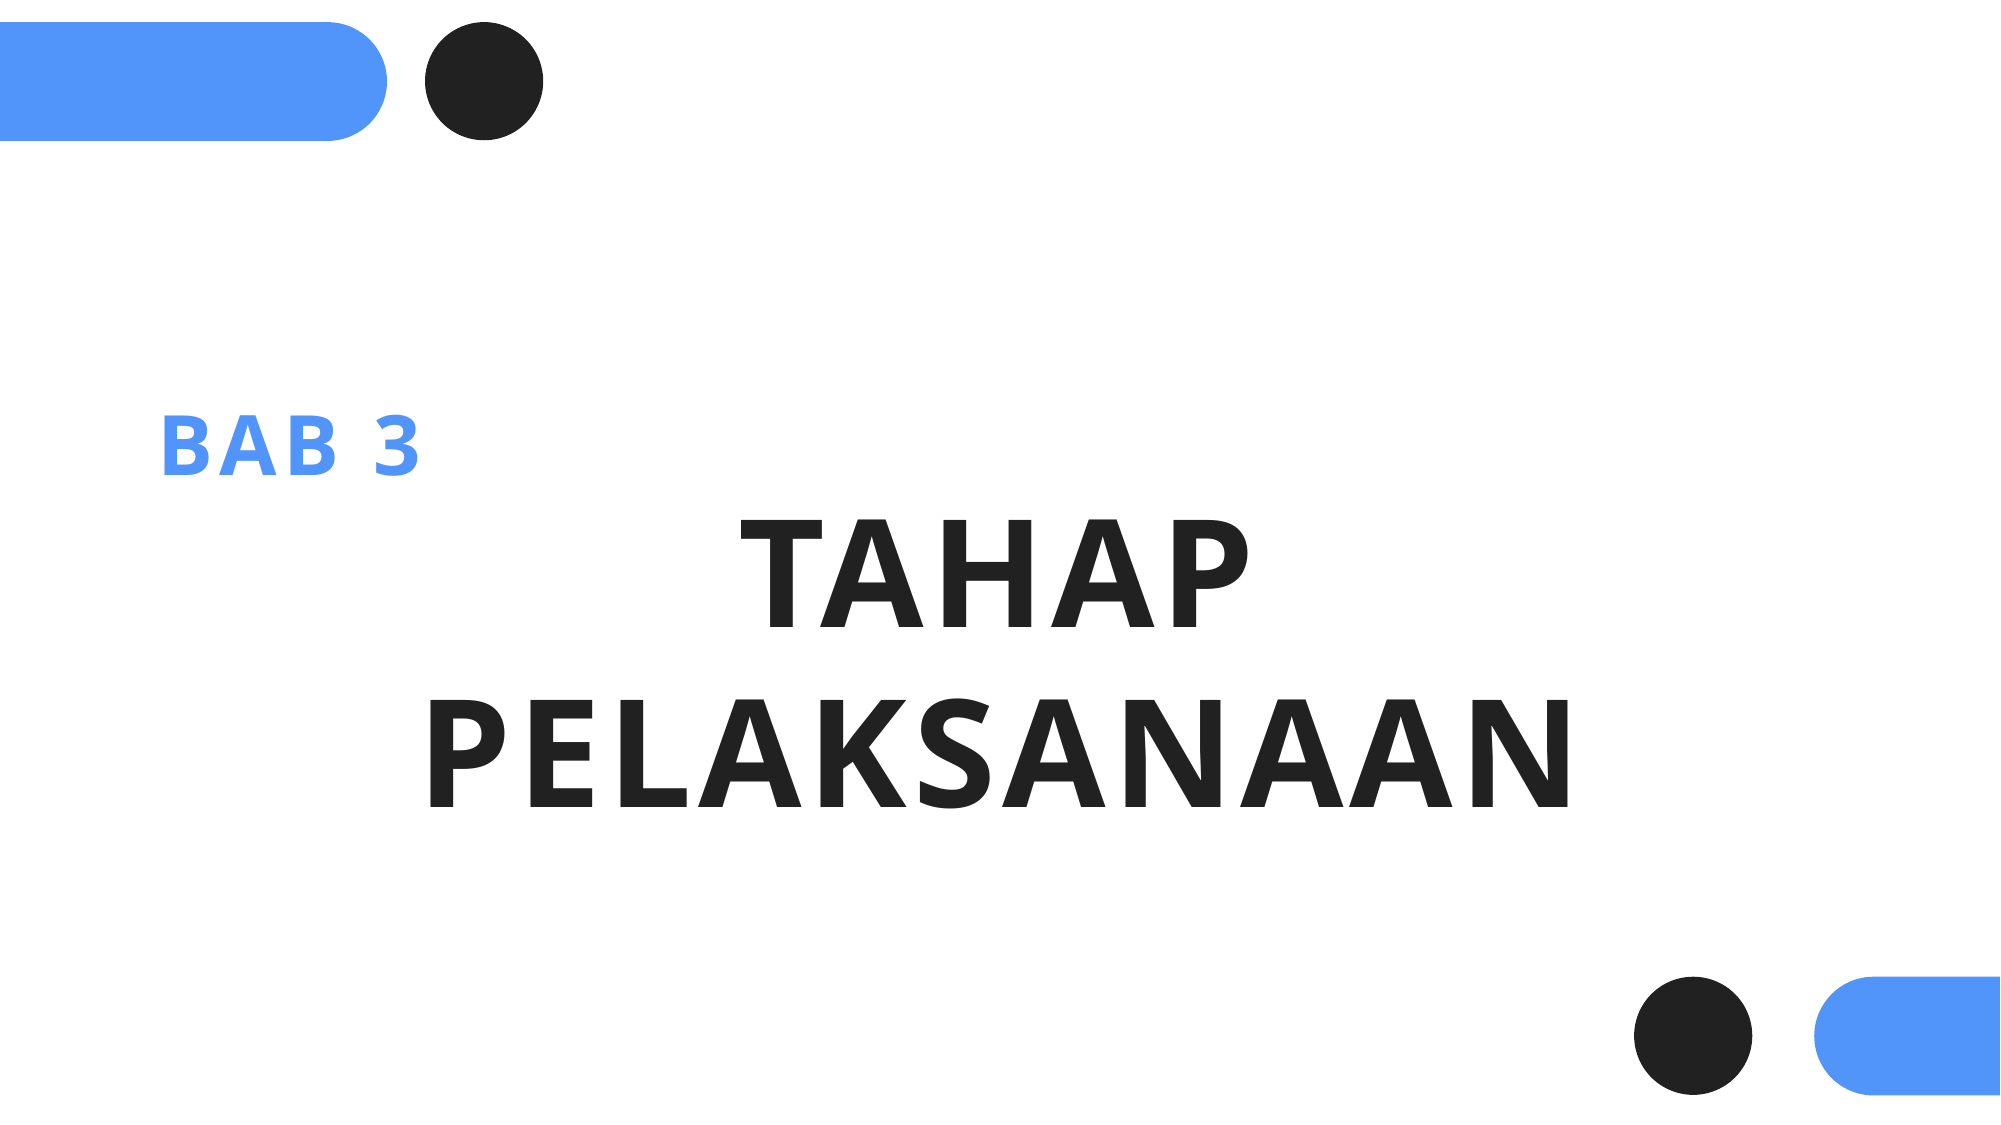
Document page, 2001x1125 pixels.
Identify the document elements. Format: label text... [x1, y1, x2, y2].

text_box [423, 21, 545, 142]
text_box [1813, 975, 2000, 1097]
text_box [1633, 975, 1754, 1096]
text_box [0, 21, 389, 142]
text_box TAHAP PELAKSANAAN [143, 469, 1857, 845]
text_box BAB 3 [142, 385, 543, 500]
